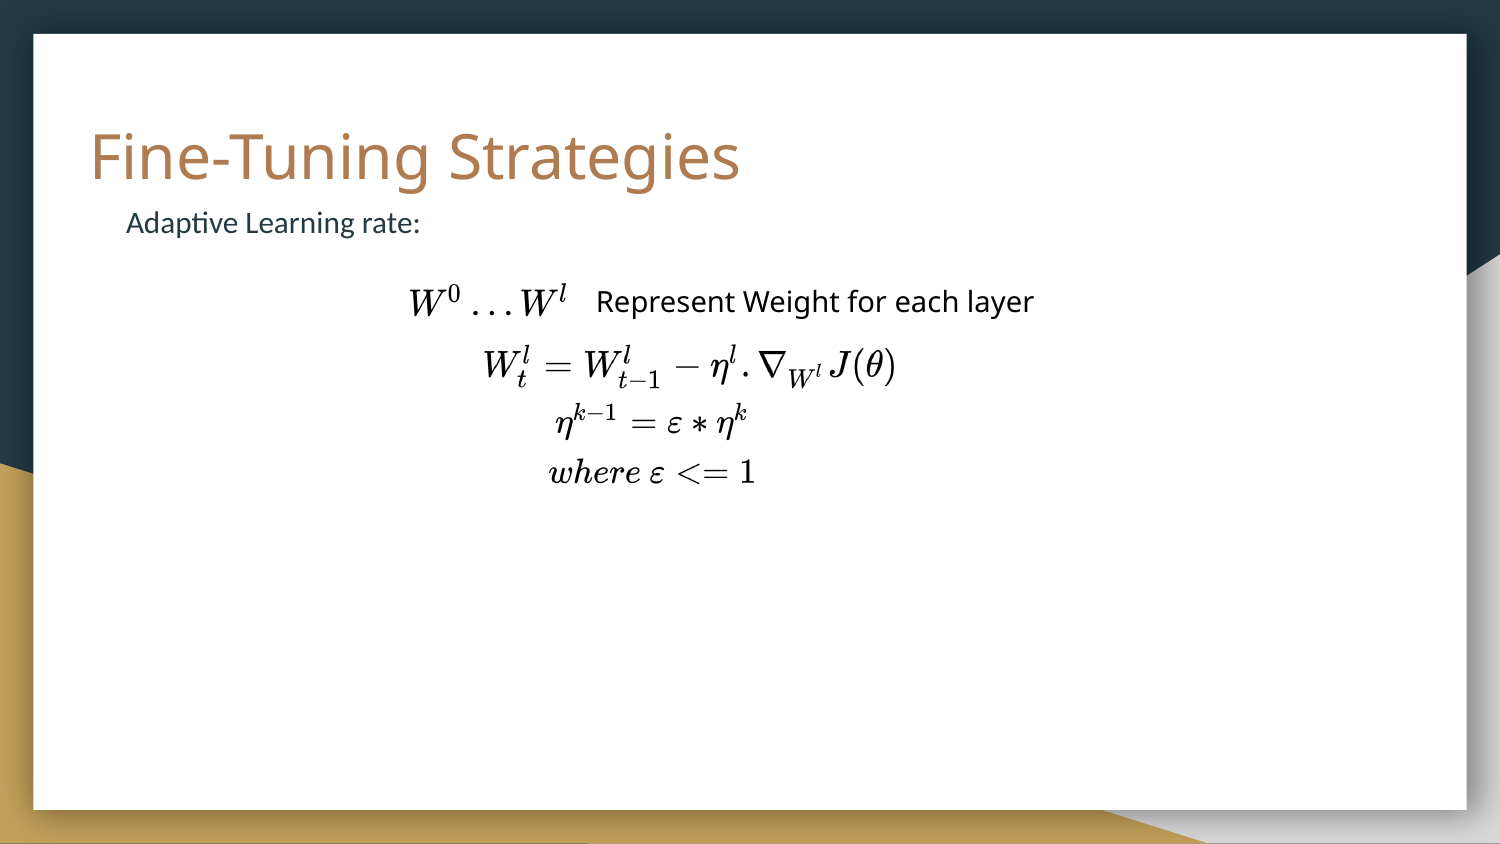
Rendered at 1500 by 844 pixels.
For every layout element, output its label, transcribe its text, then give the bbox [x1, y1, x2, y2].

picture [482, 340, 898, 395]
title Fine-Tuning Strategies [74, 101, 1306, 259]
picture [555, 399, 751, 444]
text_box Represent Weight for each layer [580, 268, 1077, 308]
picture [408, 279, 571, 320]
picture [548, 449, 758, 494]
list Adaptive Learning rate: [110, 186, 1500, 735]
